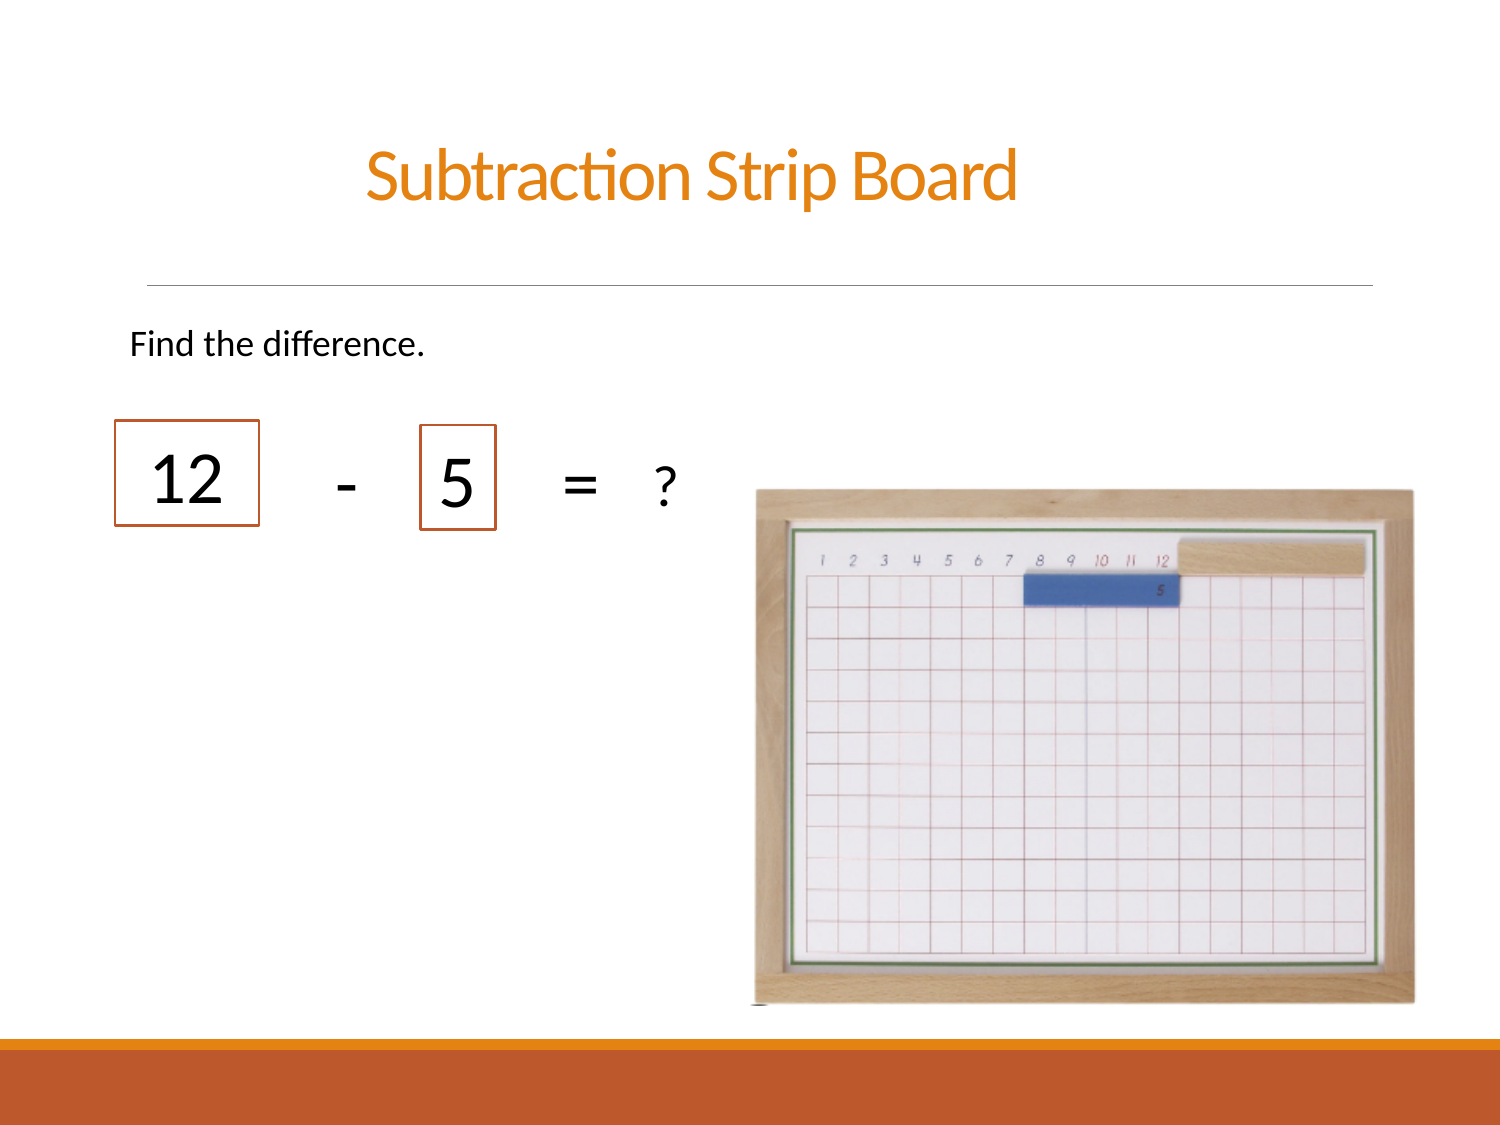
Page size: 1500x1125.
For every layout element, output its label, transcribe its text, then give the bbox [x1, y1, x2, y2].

text_box 12 [114, 419, 260, 527]
text_box Subtraction Strip Board [350, 117, 1500, 223]
text_box Find the difference. [115, 311, 1206, 372]
text_box 5 [419, 424, 497, 531]
text_box - [321, 427, 378, 532]
text_box ? [637, 441, 694, 526]
text_box = [547, 427, 604, 532]
picture [749, 479, 1429, 1006]
